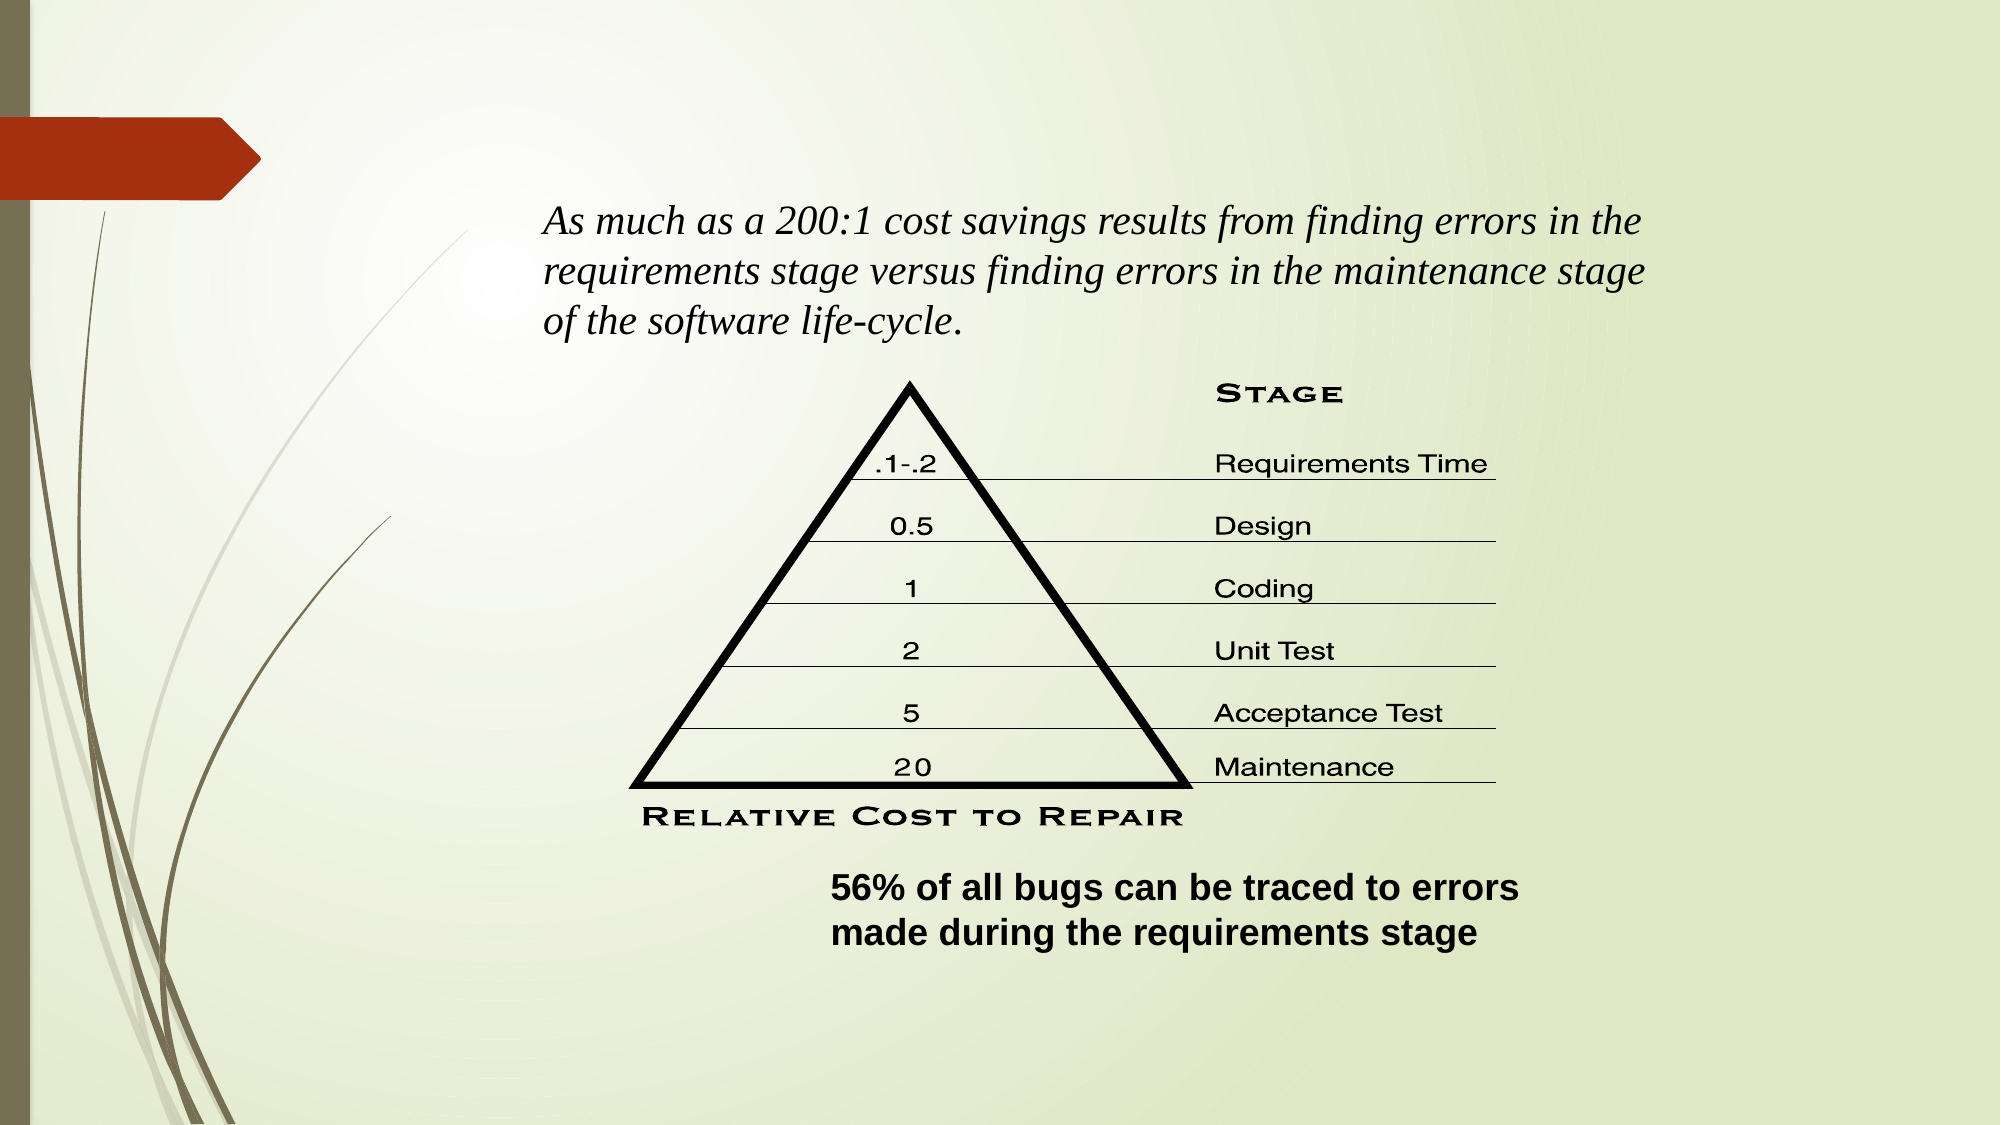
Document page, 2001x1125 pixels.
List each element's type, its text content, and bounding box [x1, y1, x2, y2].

text_box As much as a 200:1 cost savings results from finding errors in the requirements stage versus finding errors in the maintenance stage of the software life-cycle. [528, 185, 1674, 351]
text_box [628, 380, 1496, 827]
text_box 56% of all bugs can be traced to errors made during the requirements stage [815, 855, 1559, 961]
